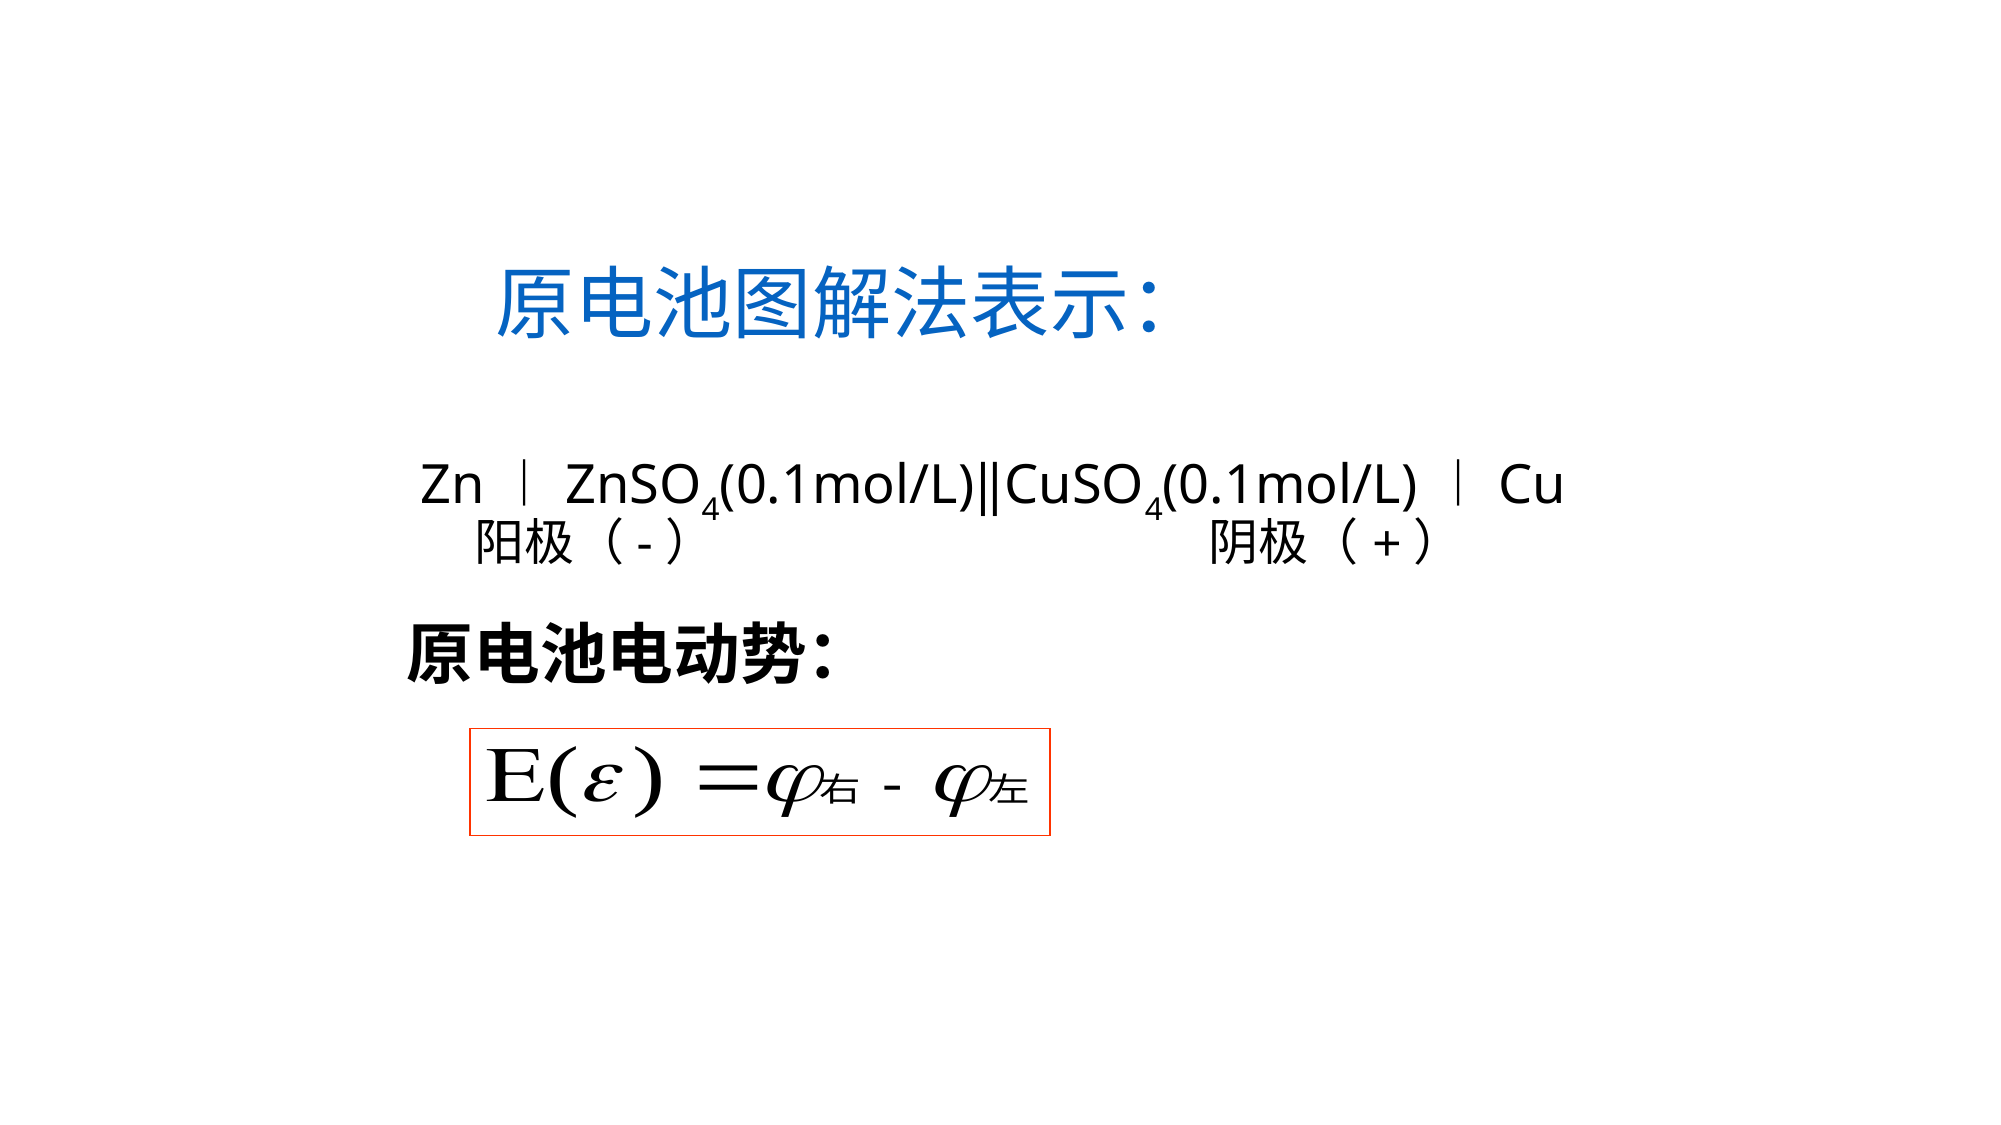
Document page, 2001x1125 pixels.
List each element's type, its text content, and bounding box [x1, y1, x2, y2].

title 原电池图解法表示： [480, 243, 1675, 371]
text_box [470, 729, 1050, 835]
list Zn︱ZnSO4(0.1mol/L)‖CuSO4(0.1mol/L)︱Cu [377, 356, 1607, 996]
text_box 阳极（-） 阴极（+） [459, 502, 1549, 663]
text_box 原电池电动势： [391, 604, 937, 699]
